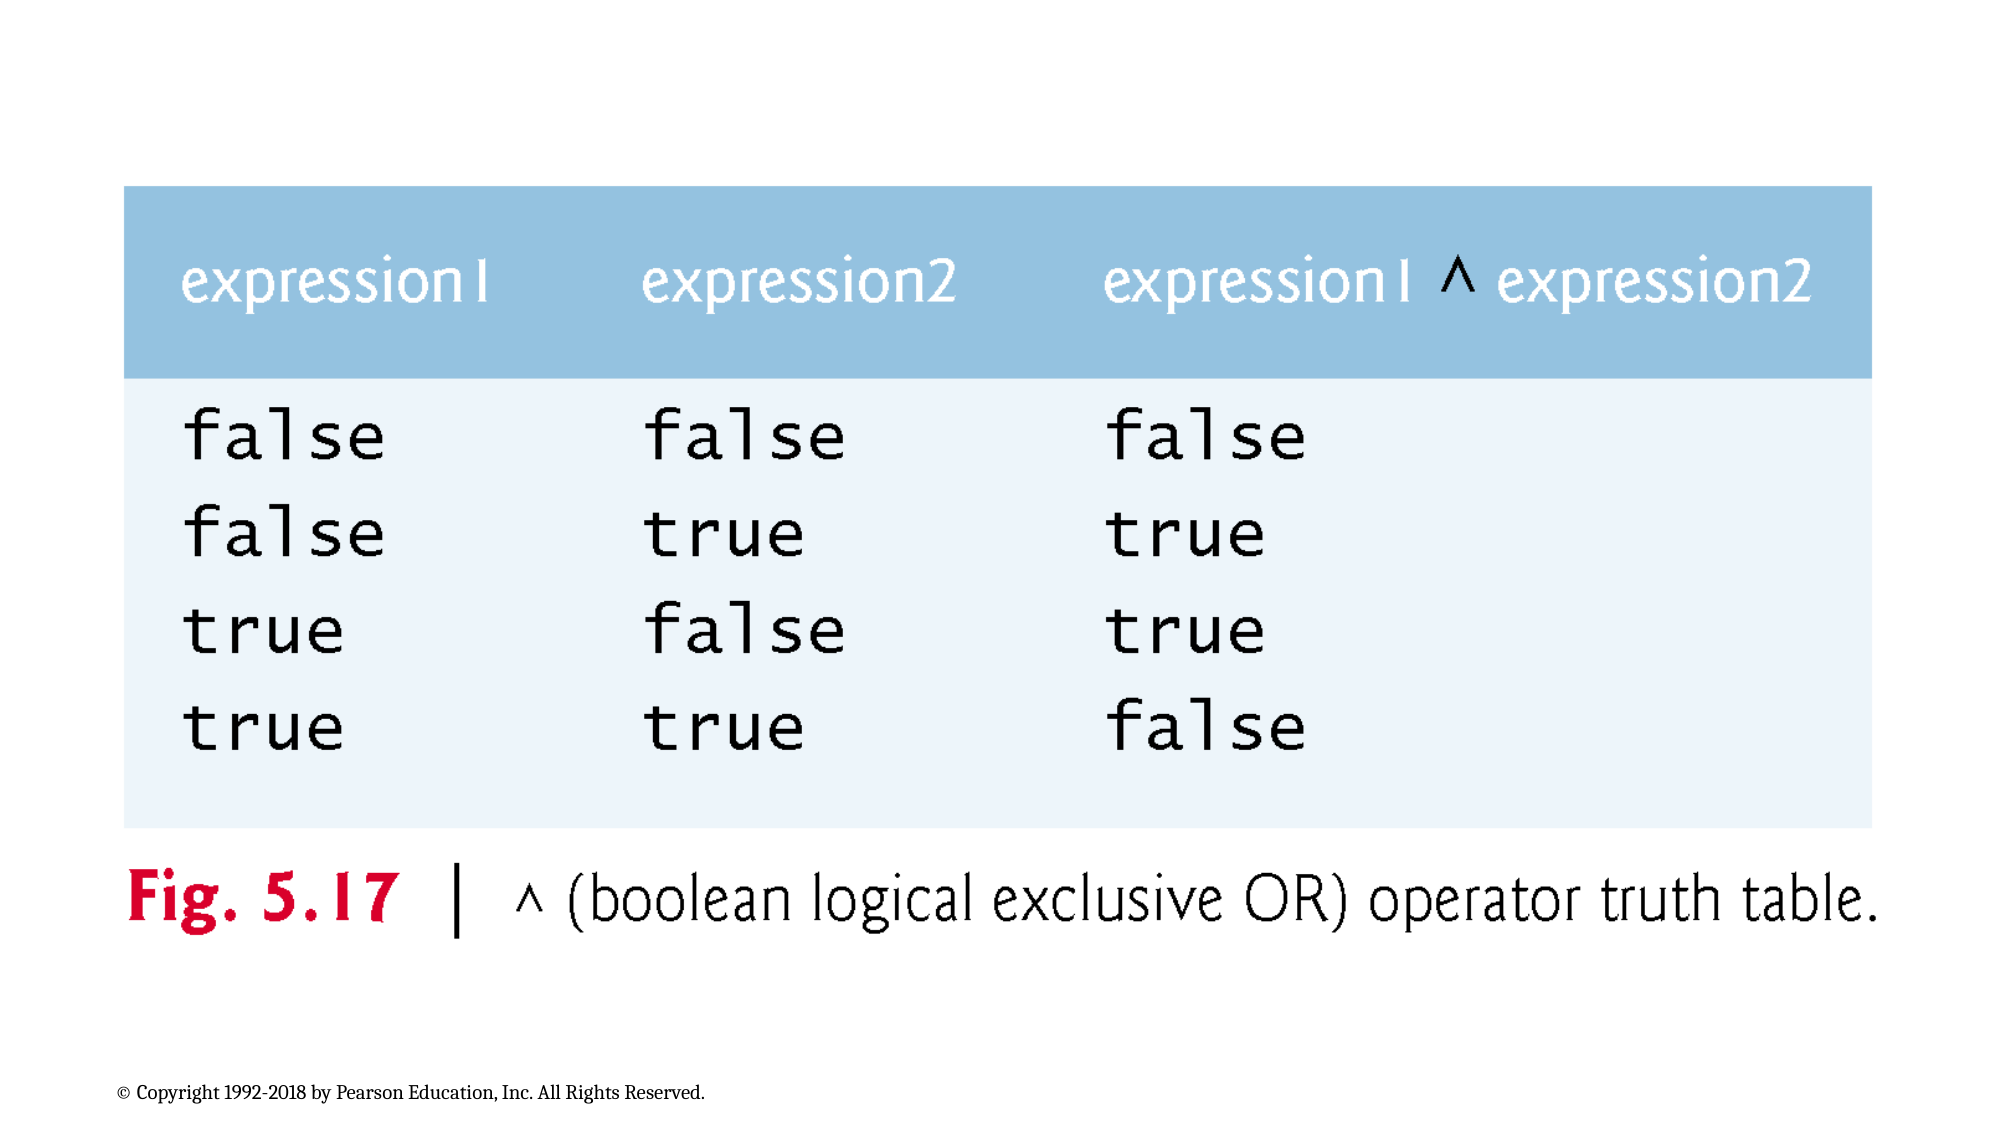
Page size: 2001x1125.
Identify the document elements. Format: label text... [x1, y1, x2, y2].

footer © Copyright 1992-2018 by Pearson Education, Inc. All Rights Reserved. [99, 1073, 1473, 1112]
picture [0, 61, 2000, 1063]
